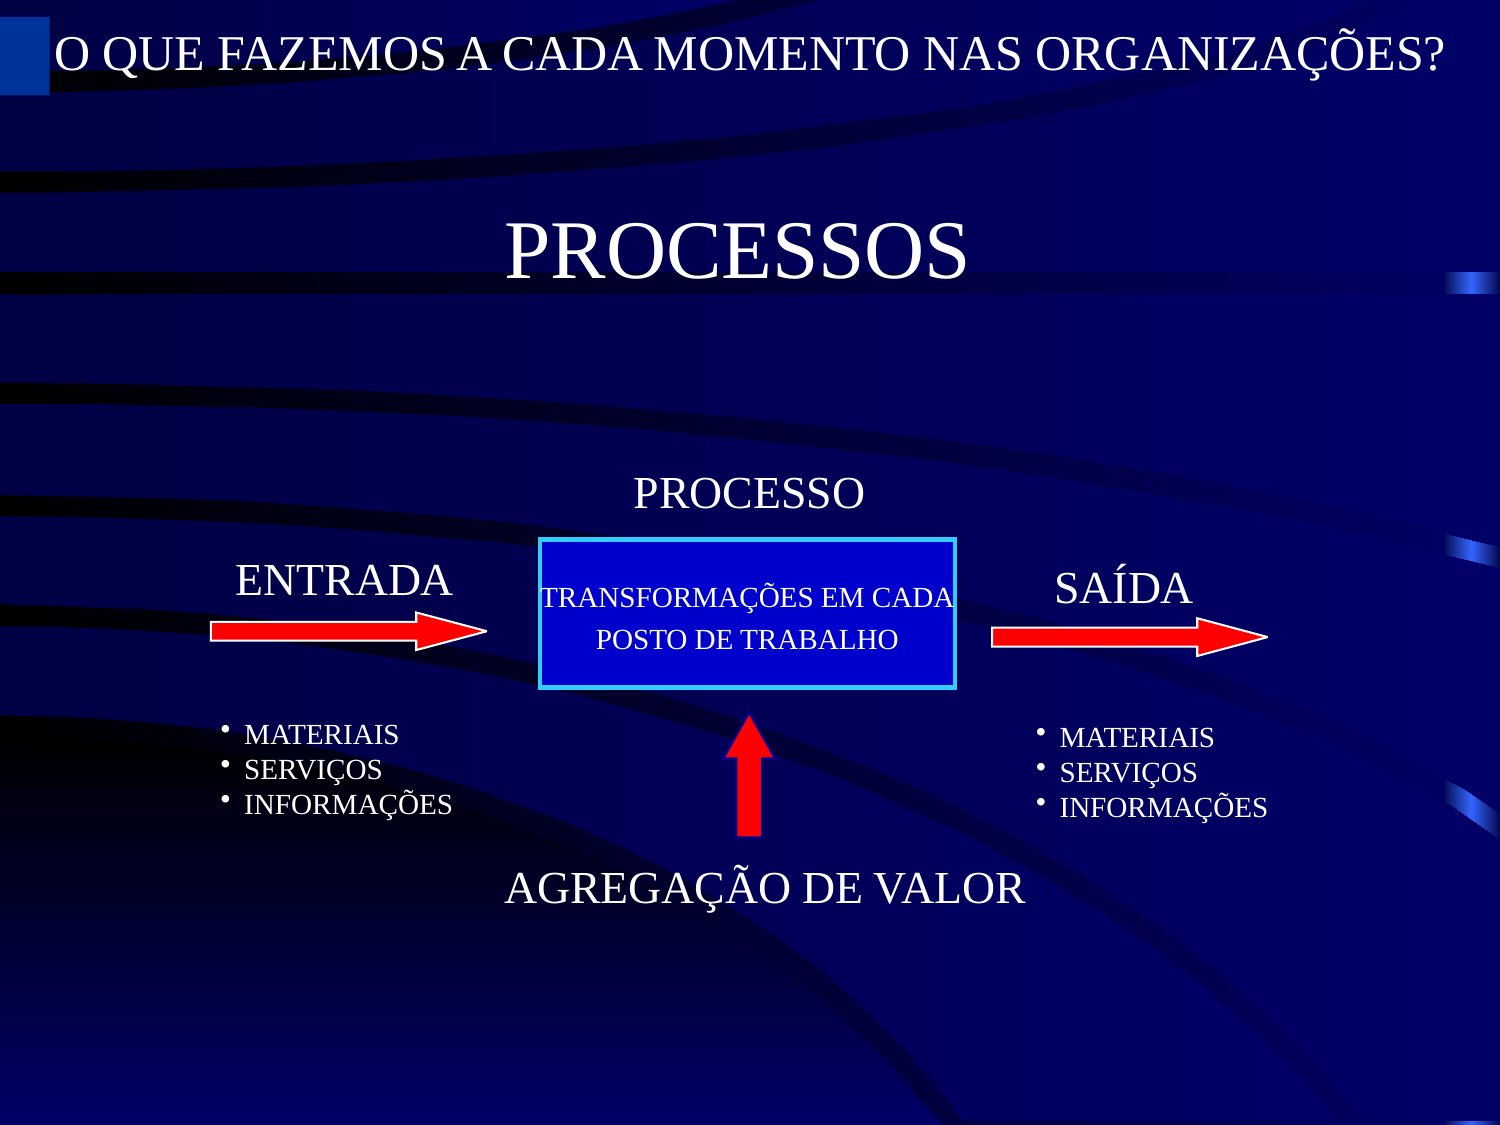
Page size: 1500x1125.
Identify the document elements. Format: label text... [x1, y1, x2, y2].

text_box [0, 12, 1477, 96]
text_box SAÍDA [1039, 549, 1210, 621]
text_box [723, 712, 775, 838]
text_box TRANSFORMAÇÕES EM CADA POSTO DE TRABALHO [539, 539, 956, 688]
text_box [992, 618, 1268, 656]
text_box ENTRADA [220, 542, 470, 613]
text_box AGREGAÇÃO DE VALOR [489, 849, 1042, 921]
text_box [210, 612, 487, 651]
text_box MATERIAIS SERVIÇOS INFORMAÇÕES [1021, 710, 1284, 831]
text_box MATERIAIS SERVIÇOS INFORMAÇÕES [205, 707, 469, 828]
text_box PROCESSO [618, 454, 881, 526]
text_box PROCESSOS [397, 187, 1079, 303]
